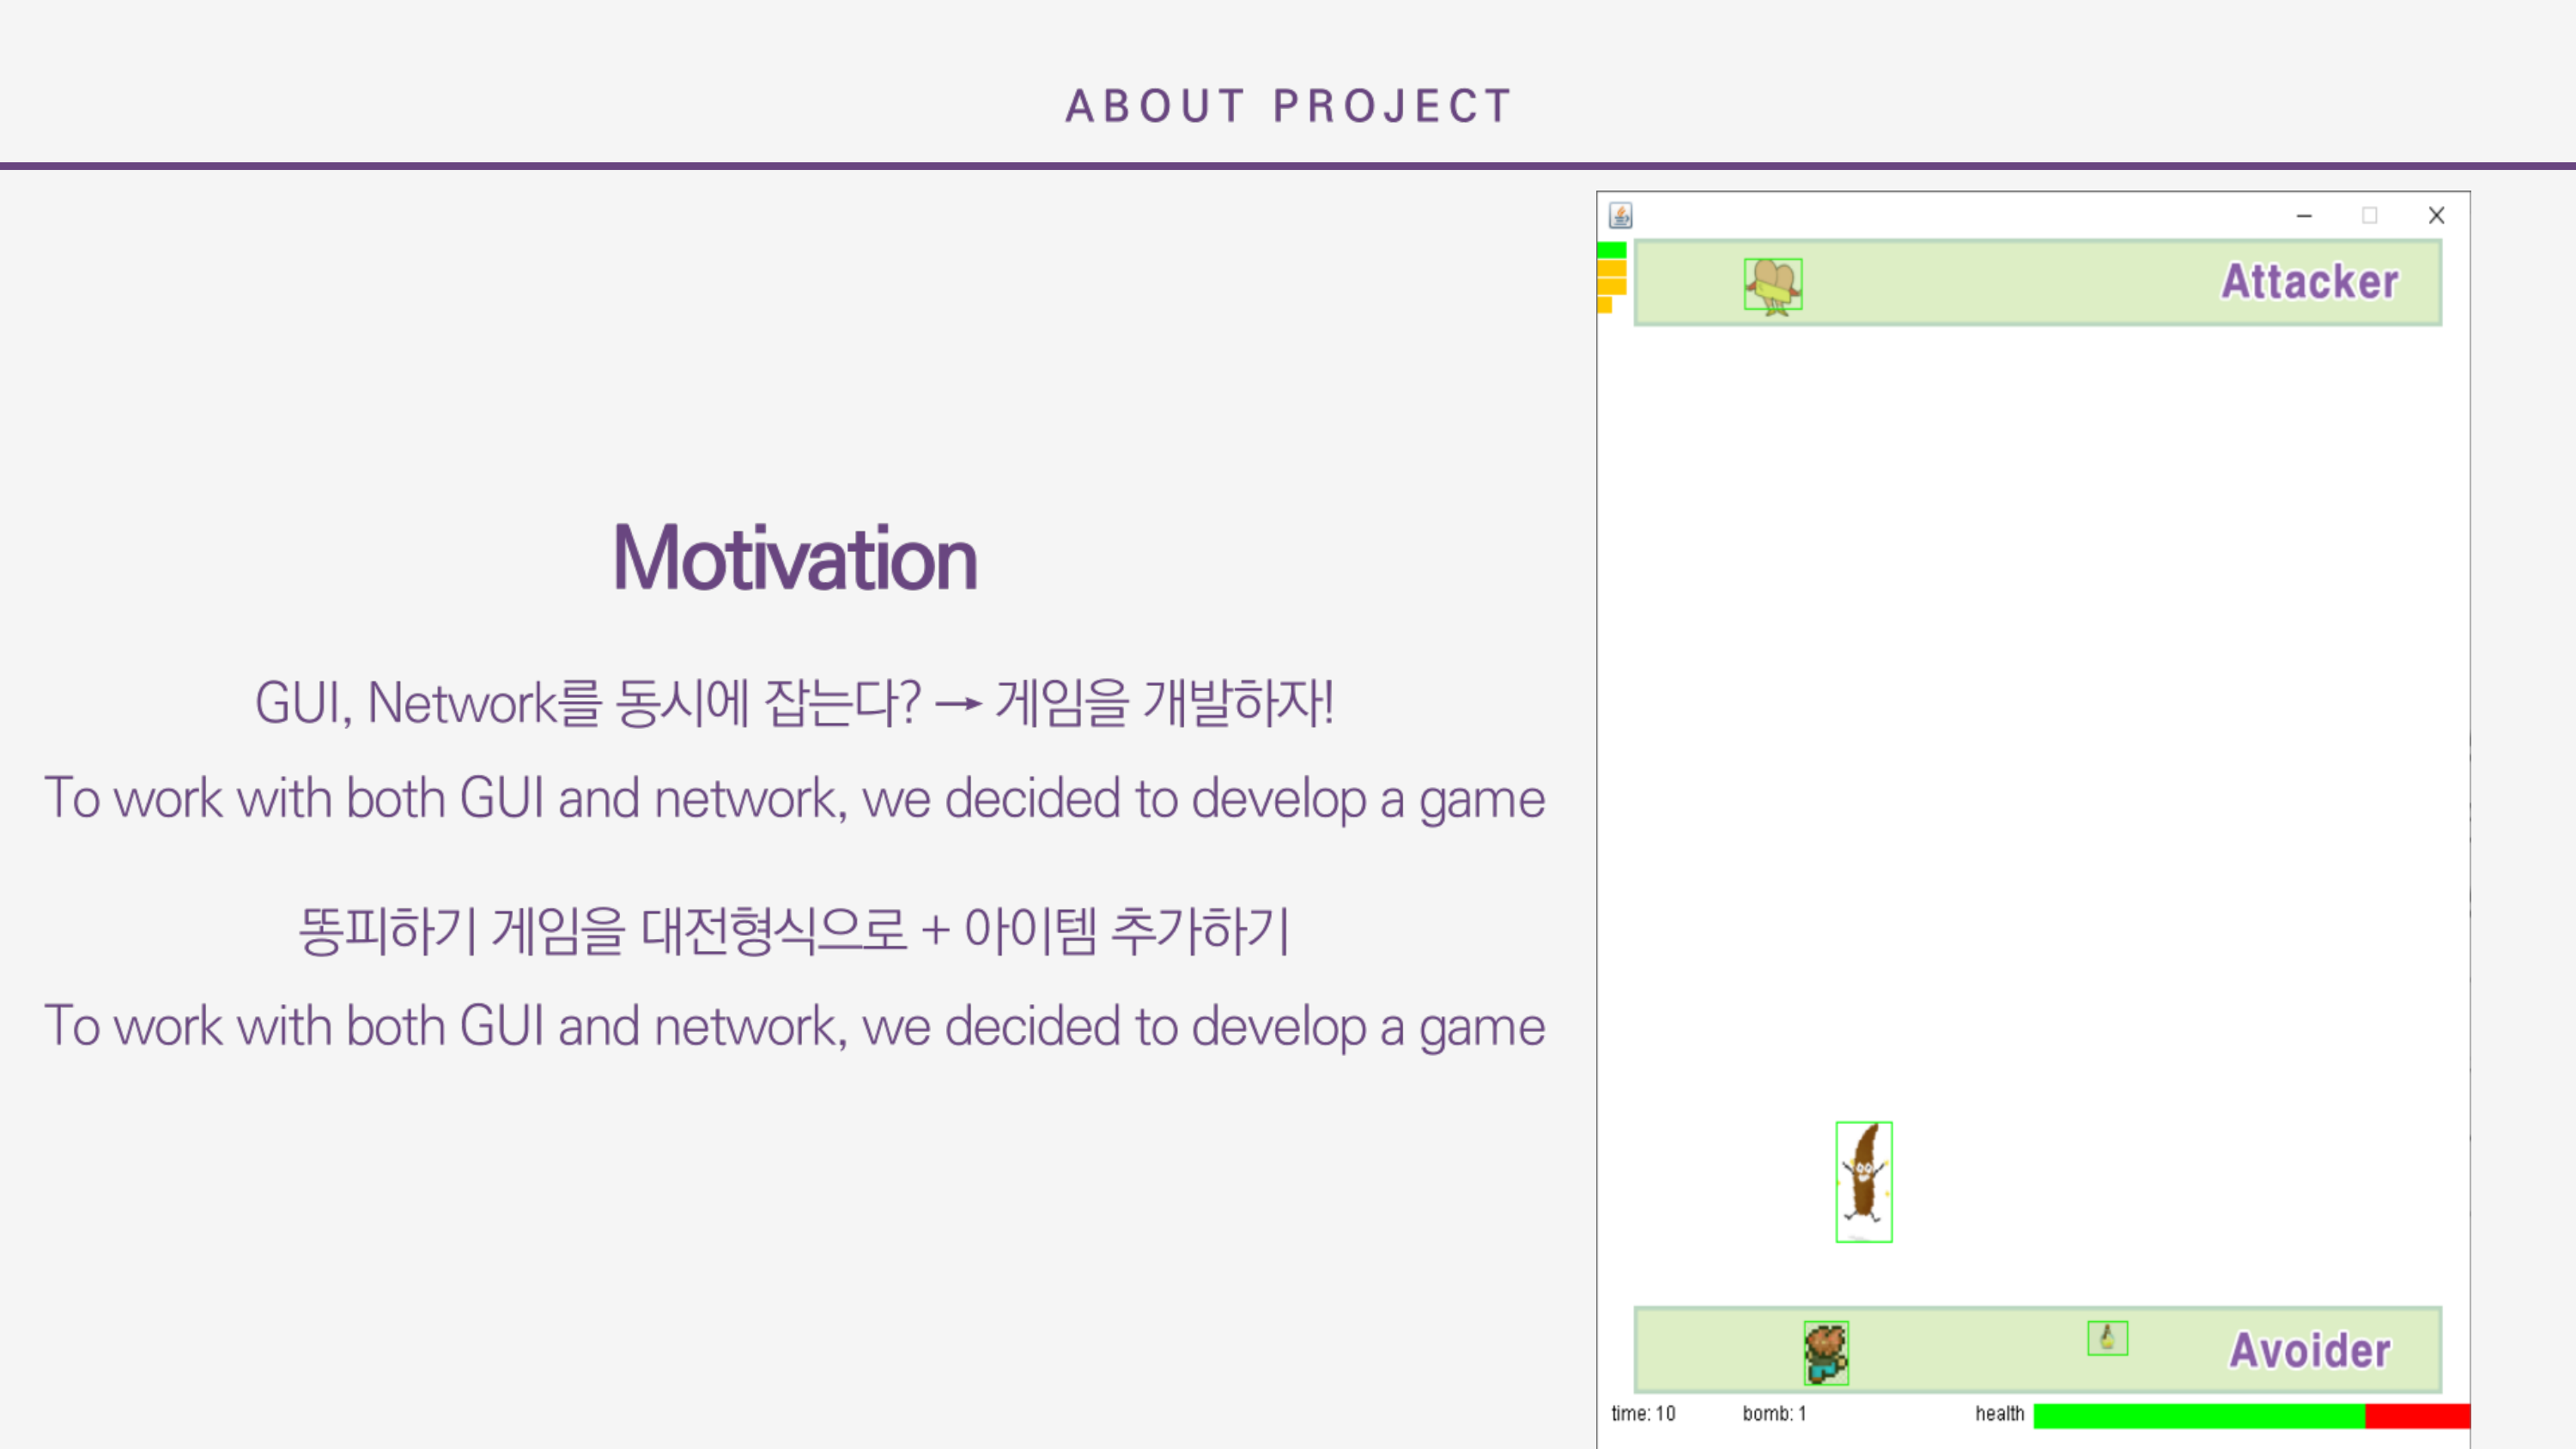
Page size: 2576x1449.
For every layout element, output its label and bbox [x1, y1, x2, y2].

picture [47, 473, 1021, 643]
picture [884, 71, 1529, 150]
text_box [1596, 191, 2471, 1449]
text_box [0, 162, 2576, 170]
picture [0, 872, 1572, 1081]
picture [0, 644, 1572, 852]
